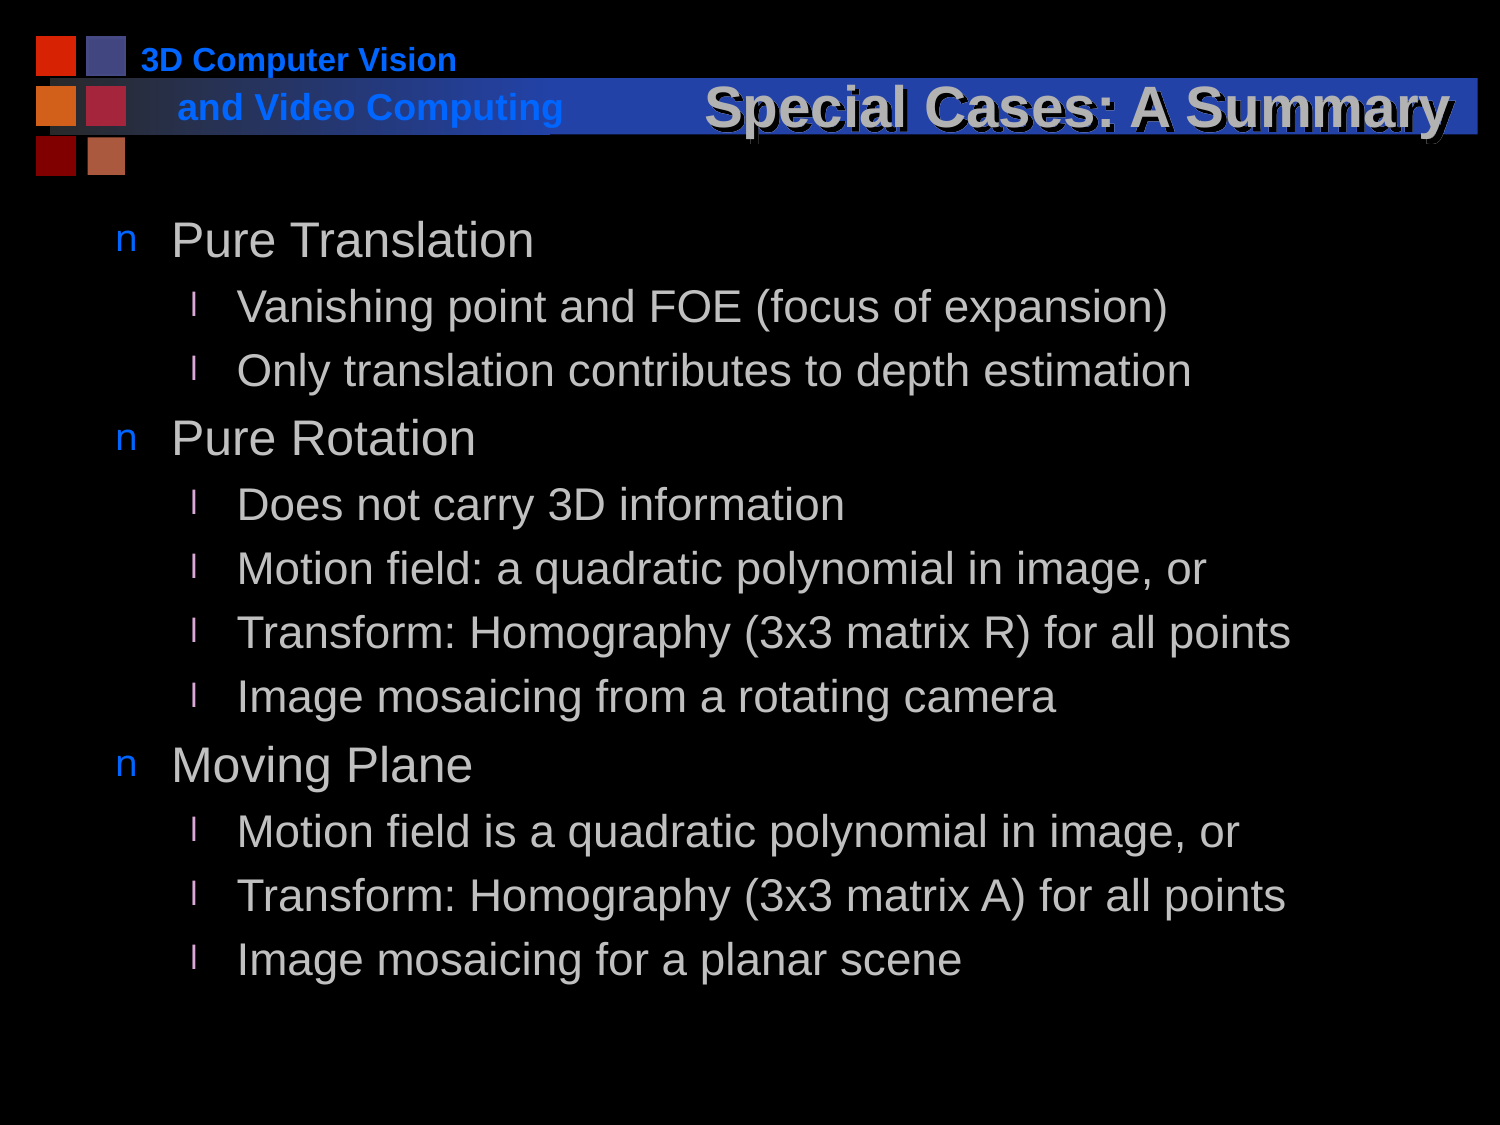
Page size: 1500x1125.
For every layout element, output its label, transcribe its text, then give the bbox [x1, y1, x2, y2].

title Special Cases: A Summary [661, 46, 1495, 148]
list Pure Translation Vanishing point and FOE (focus of expansion) Only translation contributes to depth estimation Pure Rotation Does not carry 3D information Motion field: a quadratic polynomial in image, or Transform: Homography (3x3 matrix R) for all points Image mosaicing from a rotating camera Moving Plane Motion field is a quadratic polynomial in image, or Transform: Homography (3x3 matrix A) for all points Image mosaicing for a planar scene [99, 199, 1388, 1051]
